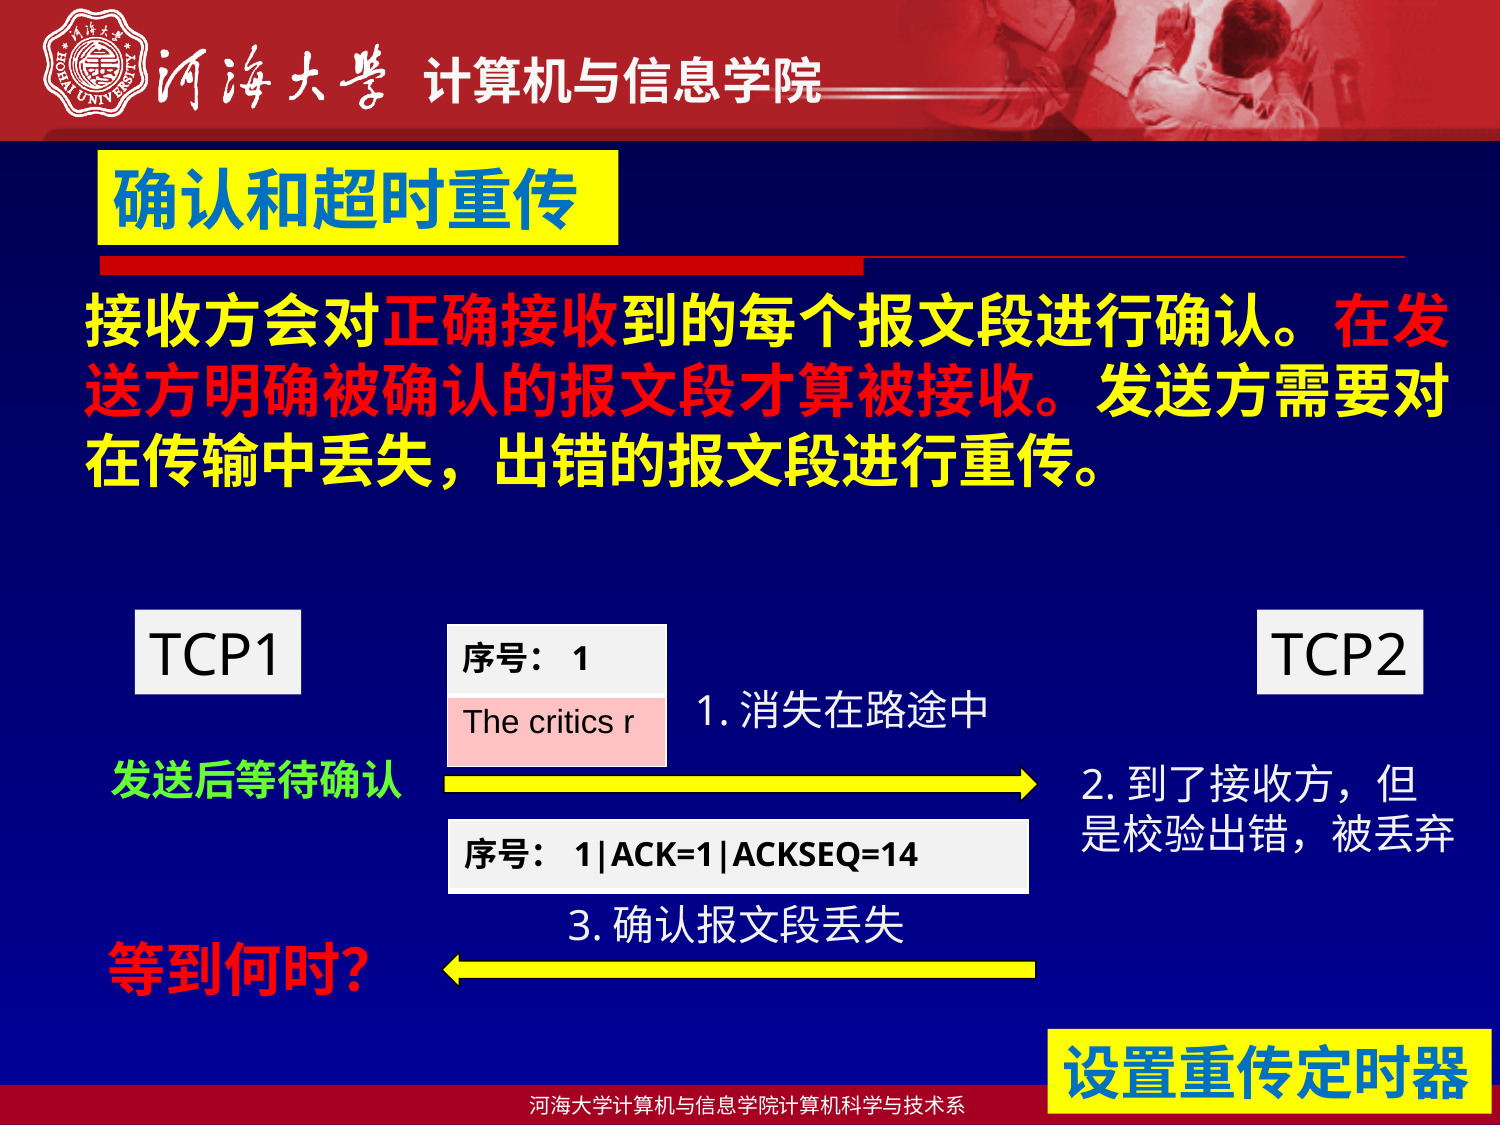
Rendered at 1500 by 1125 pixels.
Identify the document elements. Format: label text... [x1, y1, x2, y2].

text_box 1.消失在路途中 [679, 675, 1006, 741]
table_header 序号：1 [448, 626, 665, 693]
text_box [443, 766, 1039, 802]
picture [0, 0, 1500, 141]
text_box TCP1 [134, 609, 302, 695]
text_box 设置重传定时器 [1047, 1028, 1492, 1114]
table_cell The critics r [448, 698, 665, 766]
text_box 等到何时？ [92, 926, 420, 1011]
text_box 接收方会对正确接收到的每个报文段进行确认。在发送方明确被确认的报文段才算被接收。发送方需要对在传输中丢失，出错的报文段进行重传。 [69, 277, 1466, 502]
text_box 3.确认报文段丢失 [552, 891, 961, 957]
text_box 确认和超时重传 [97, 150, 619, 245]
table_header 序号：1|ACK=1|ACKSEQ=14 [450, 821, 1027, 888]
text_box 2.到了接收方，但是校验出错，被丢弃 [1066, 750, 1474, 866]
text_box 发送后等待确认 [95, 746, 418, 811]
text_box TCP2 [1257, 609, 1424, 695]
text_box [441, 951, 1036, 988]
